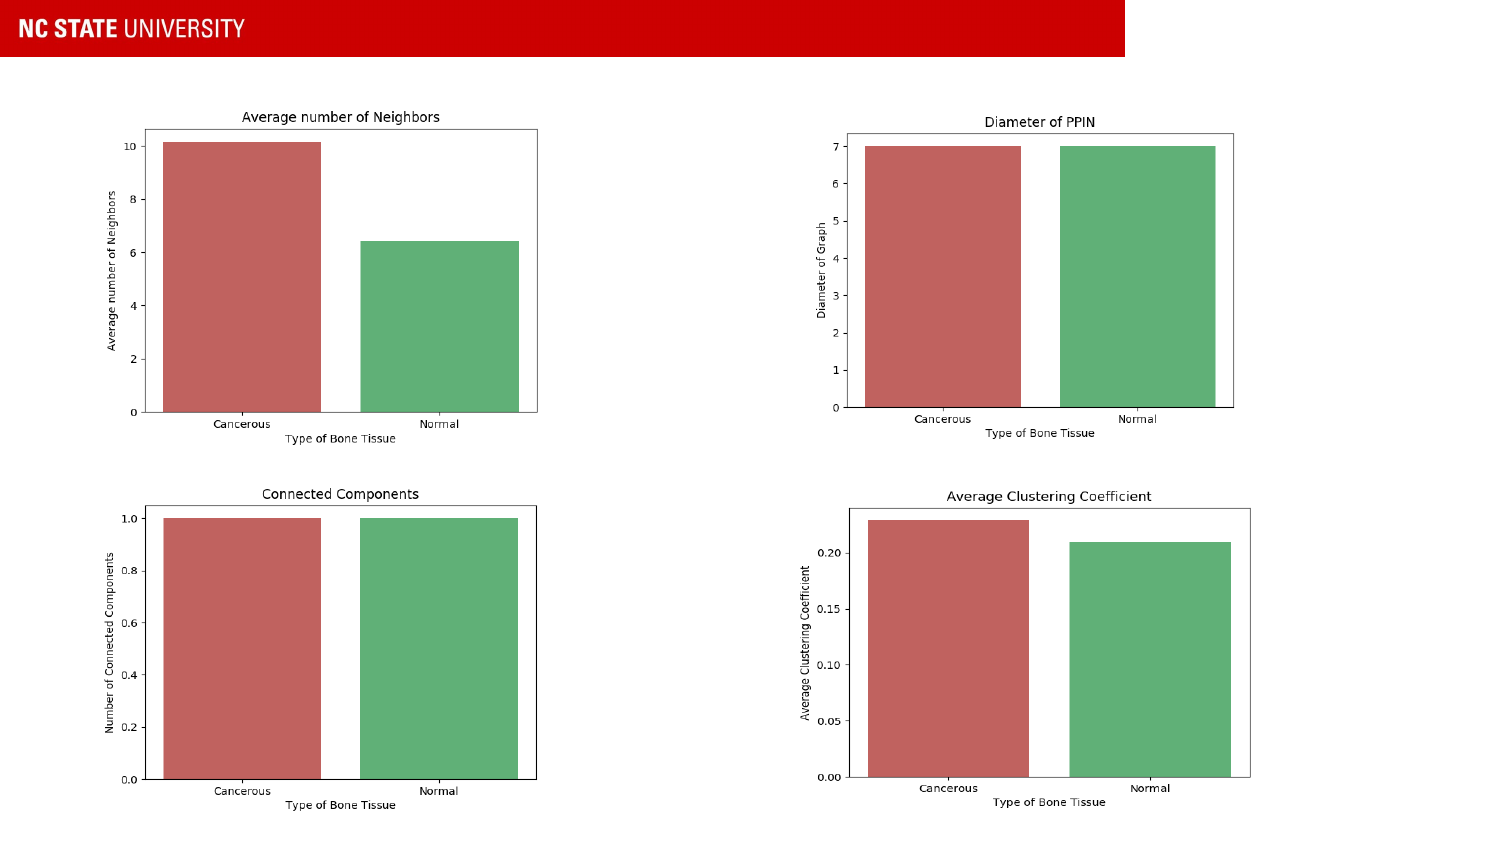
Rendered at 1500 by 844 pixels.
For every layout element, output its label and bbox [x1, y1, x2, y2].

picture [0, 0, 1125, 57]
picture [81, 84, 587, 452]
picture [81, 462, 587, 818]
picture [784, 465, 1302, 815]
picture [783, 90, 1283, 446]
